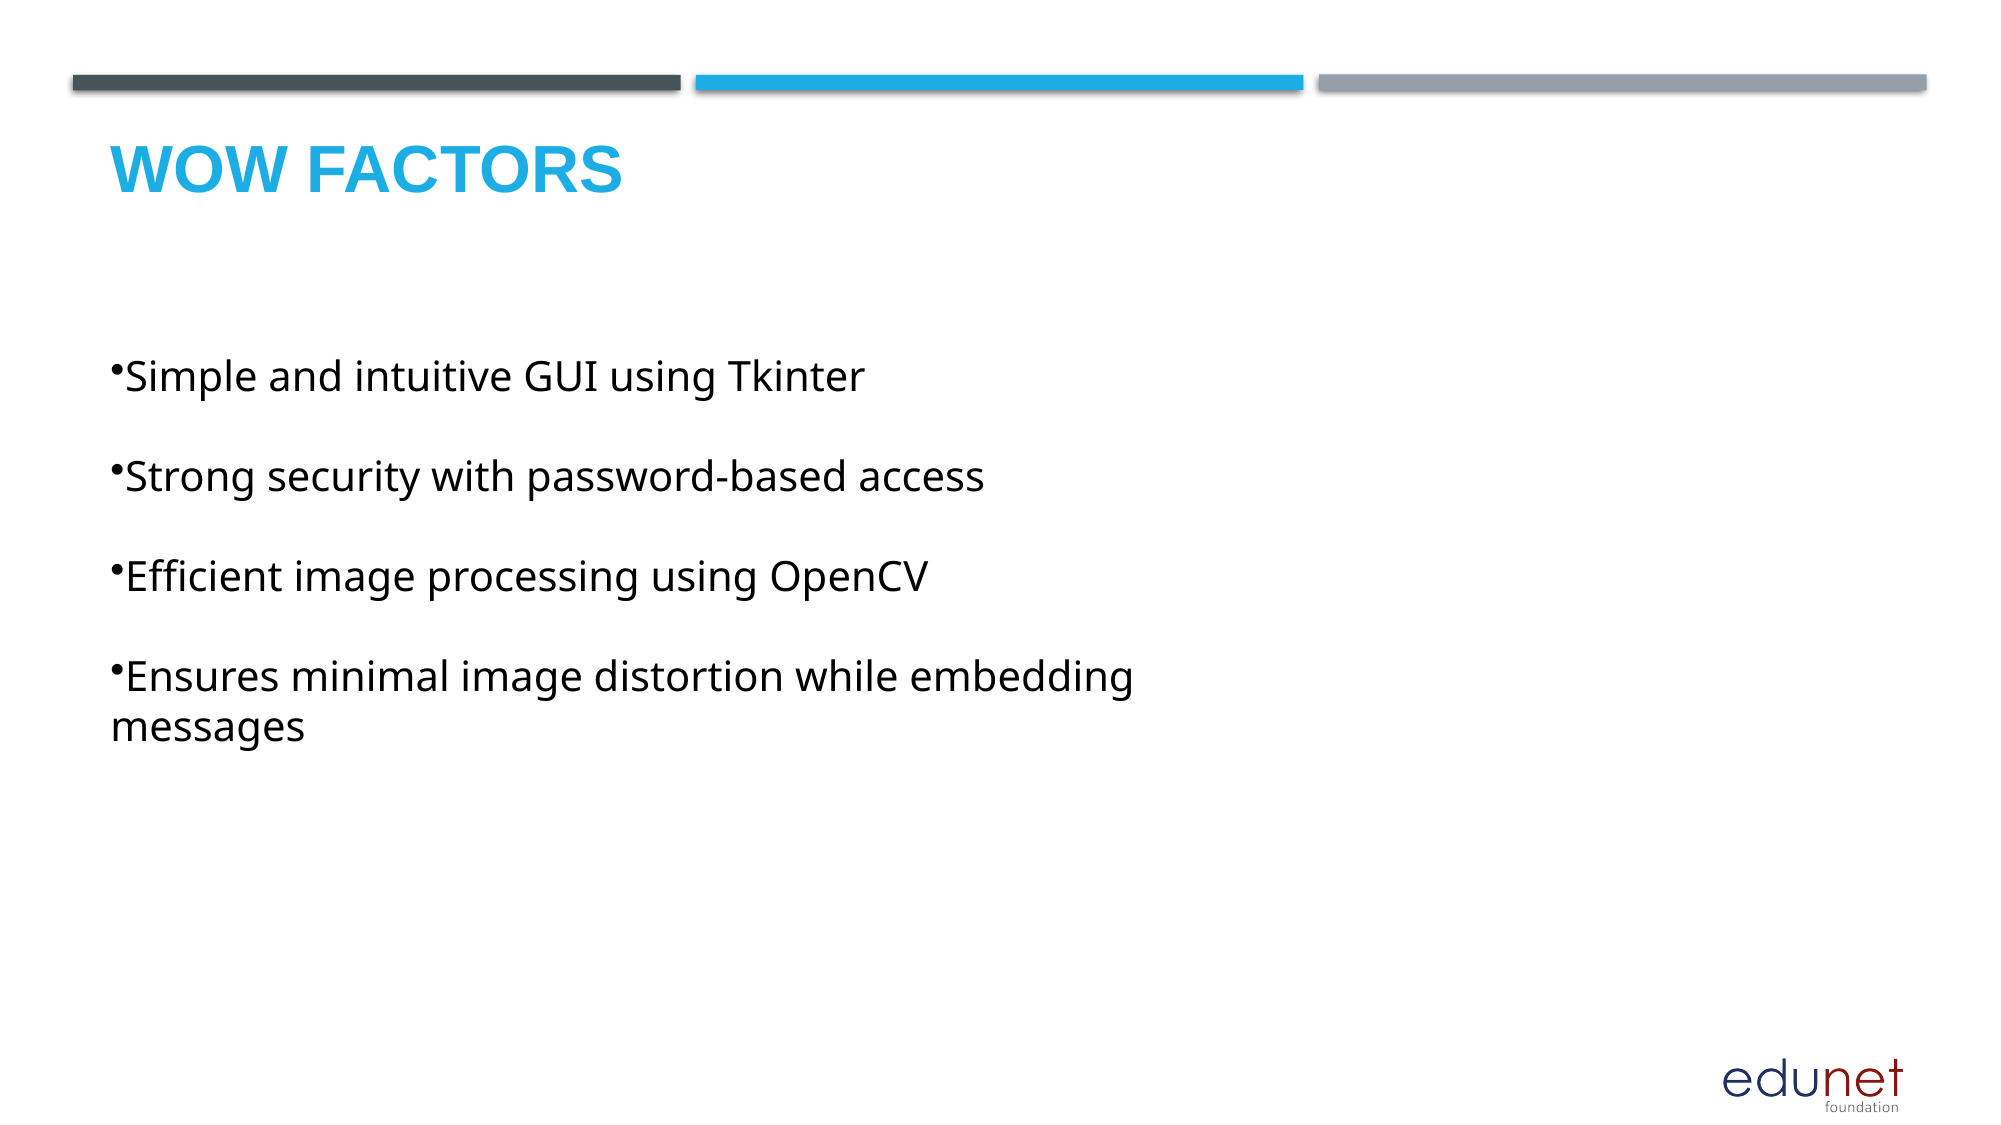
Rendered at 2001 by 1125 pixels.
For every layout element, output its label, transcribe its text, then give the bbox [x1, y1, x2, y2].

list Simple and intuitive GUI using Tkinter Strong security with password-based access Efficient image processing using OpenCV Ensures minimal image distortion while embedding messages [95, 292, 1303, 945]
picture [1719, 1056, 1905, 1116]
title Wow factors [95, 126, 1905, 214]
